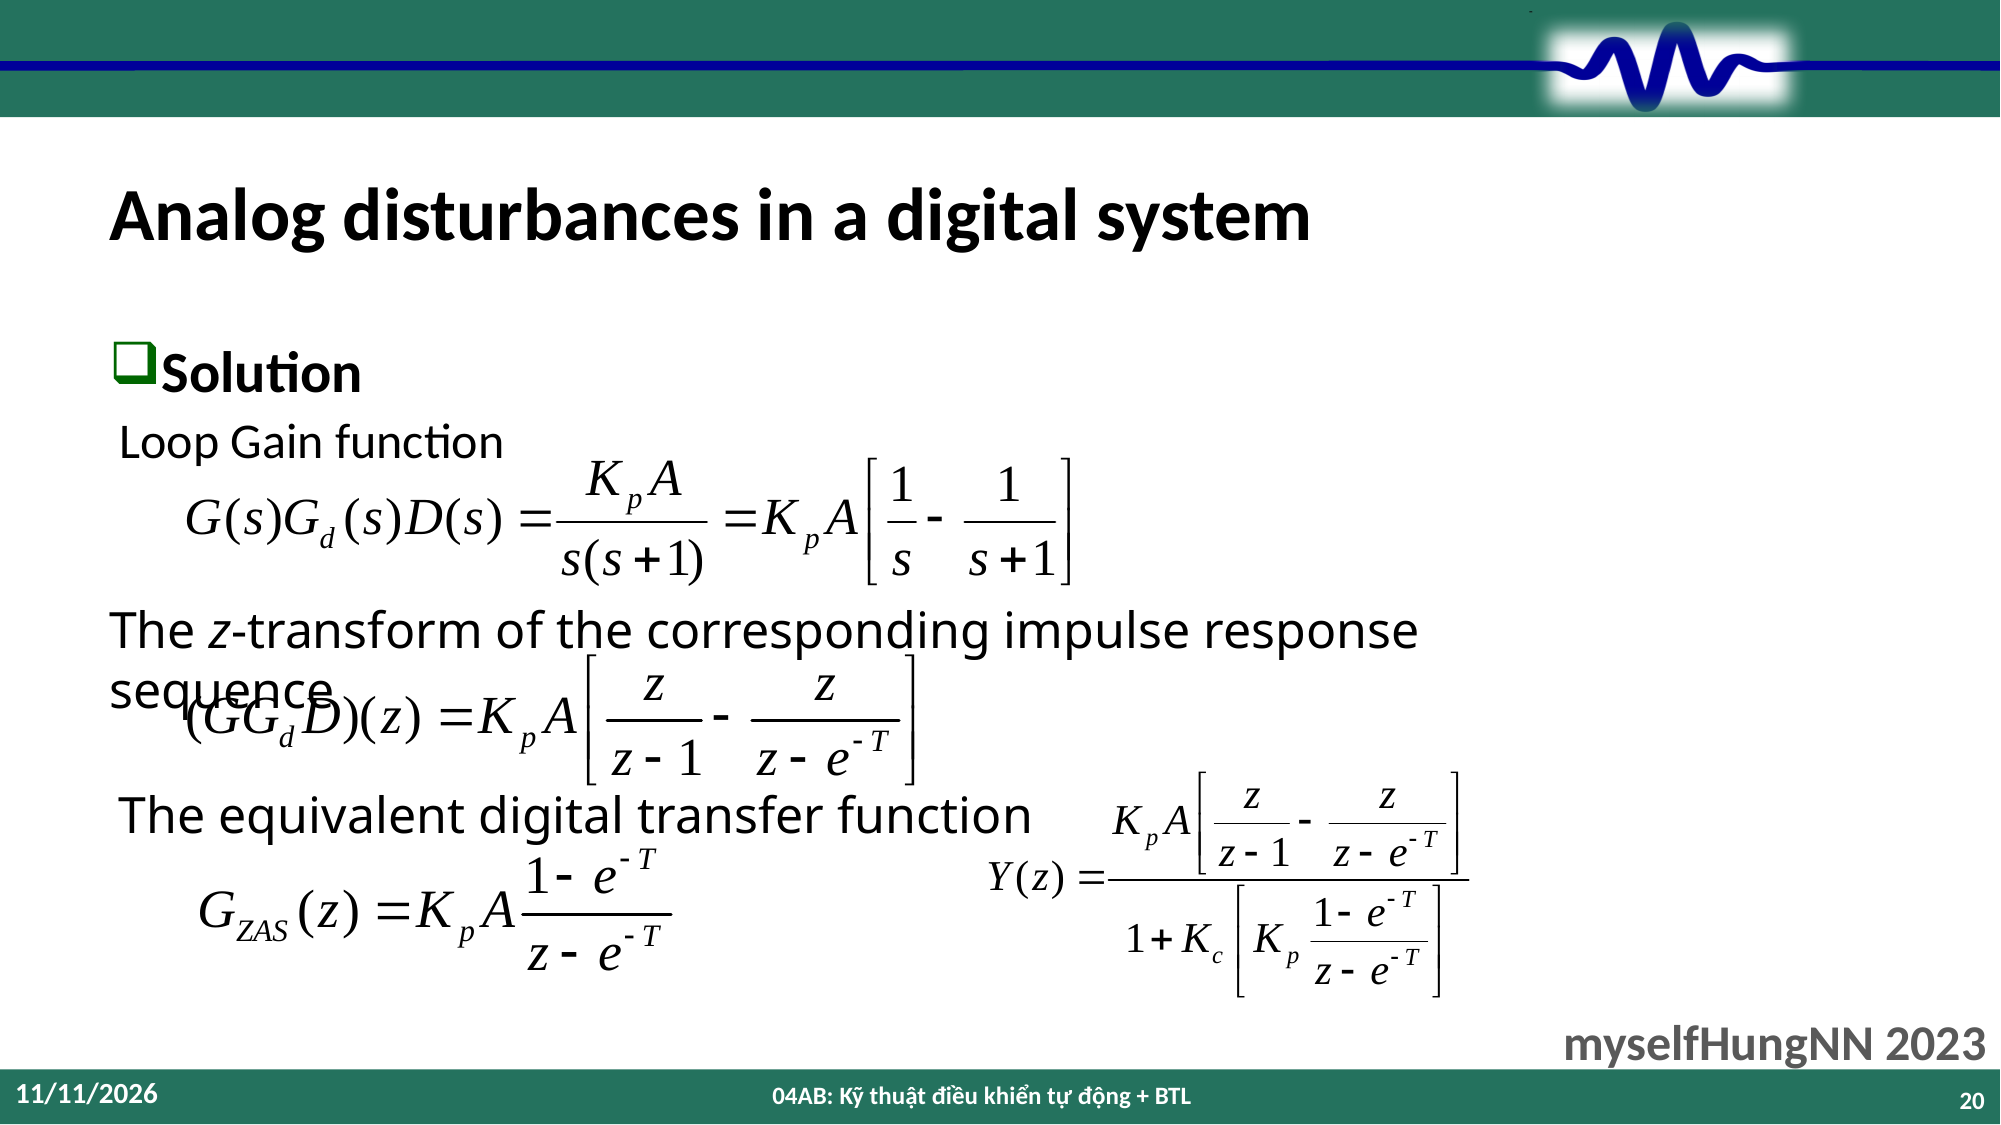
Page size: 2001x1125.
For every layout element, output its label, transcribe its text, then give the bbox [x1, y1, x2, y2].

text_box Solution [94, 335, 1924, 424]
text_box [191, 833, 682, 982]
text_box The z-transform of the corresponding impulse response sequence [94, 591, 1611, 727]
picture [1552, 34, 1786, 102]
title Analog disturbances in a digital system [94, 116, 1924, 316]
footer 04AB: Kỹ thuật điều khiển tự động + BTL [644, 1065, 1320, 1125]
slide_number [0, 1065, 450, 1120]
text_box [982, 763, 1477, 1008]
slide_number 20 [1550, 1069, 2000, 1125]
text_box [177, 443, 1091, 596]
text_box Loop Gain function [104, 401, 520, 477]
text_box The equivalent digital transfer function [104, 776, 982, 851]
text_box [177, 644, 937, 797]
